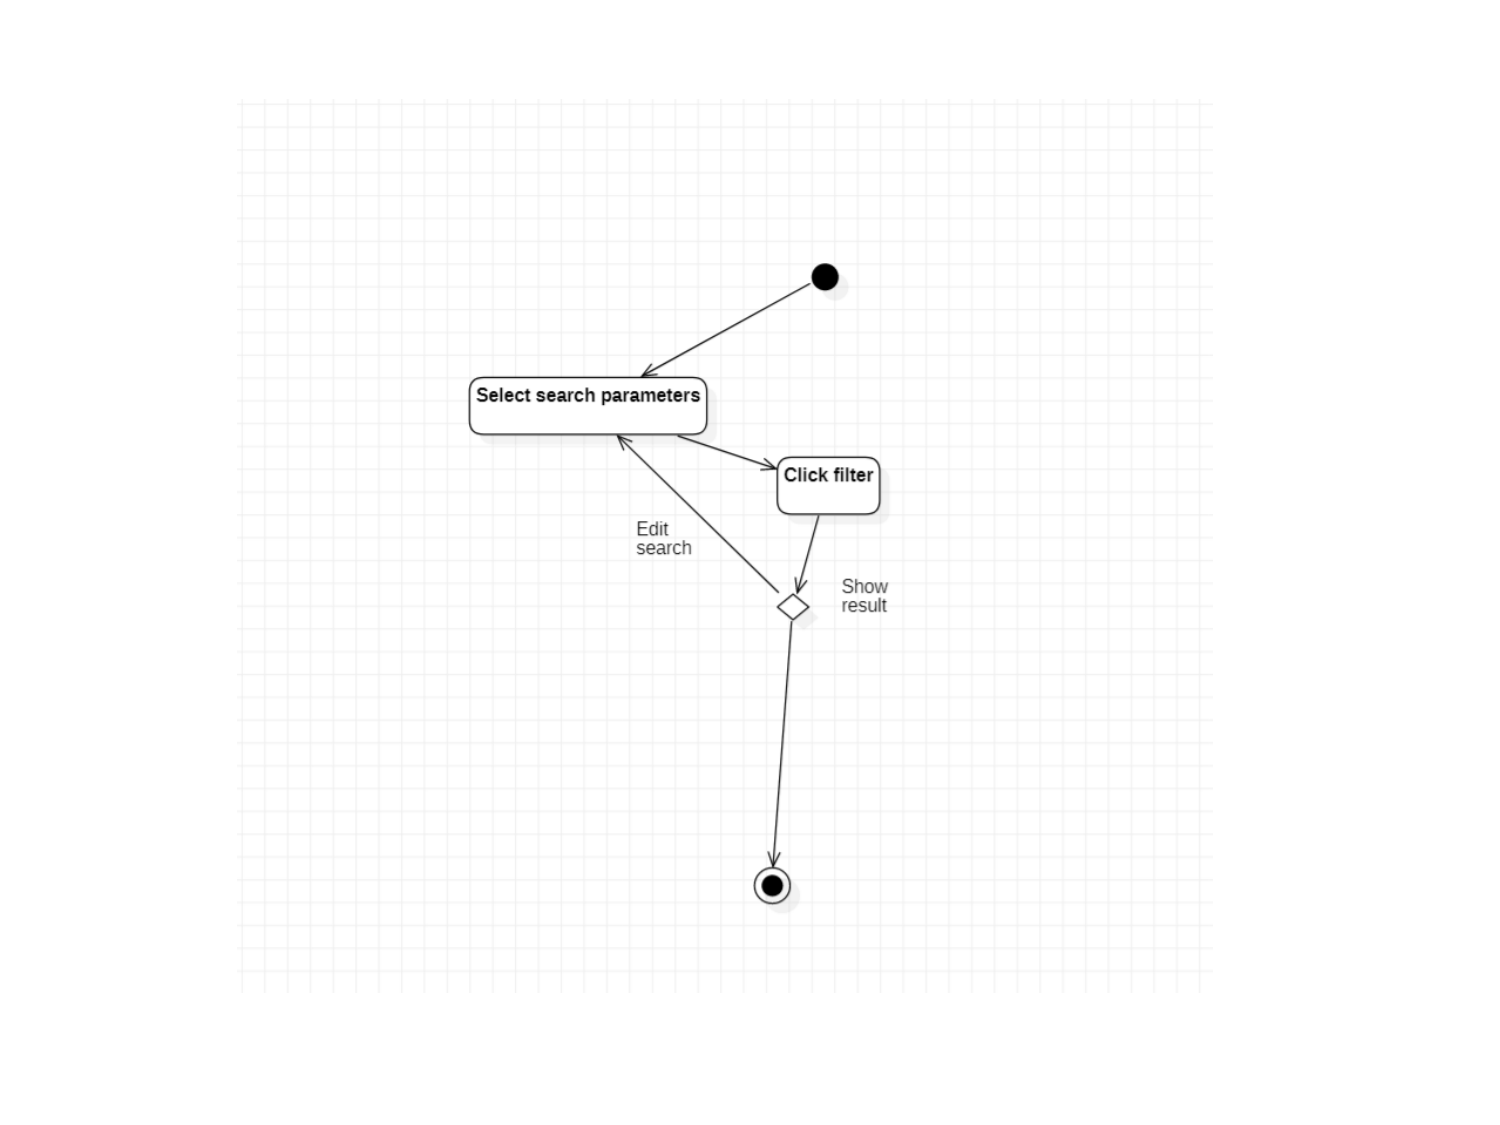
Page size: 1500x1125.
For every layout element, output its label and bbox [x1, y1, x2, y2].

picture [237, 99, 1213, 994]
